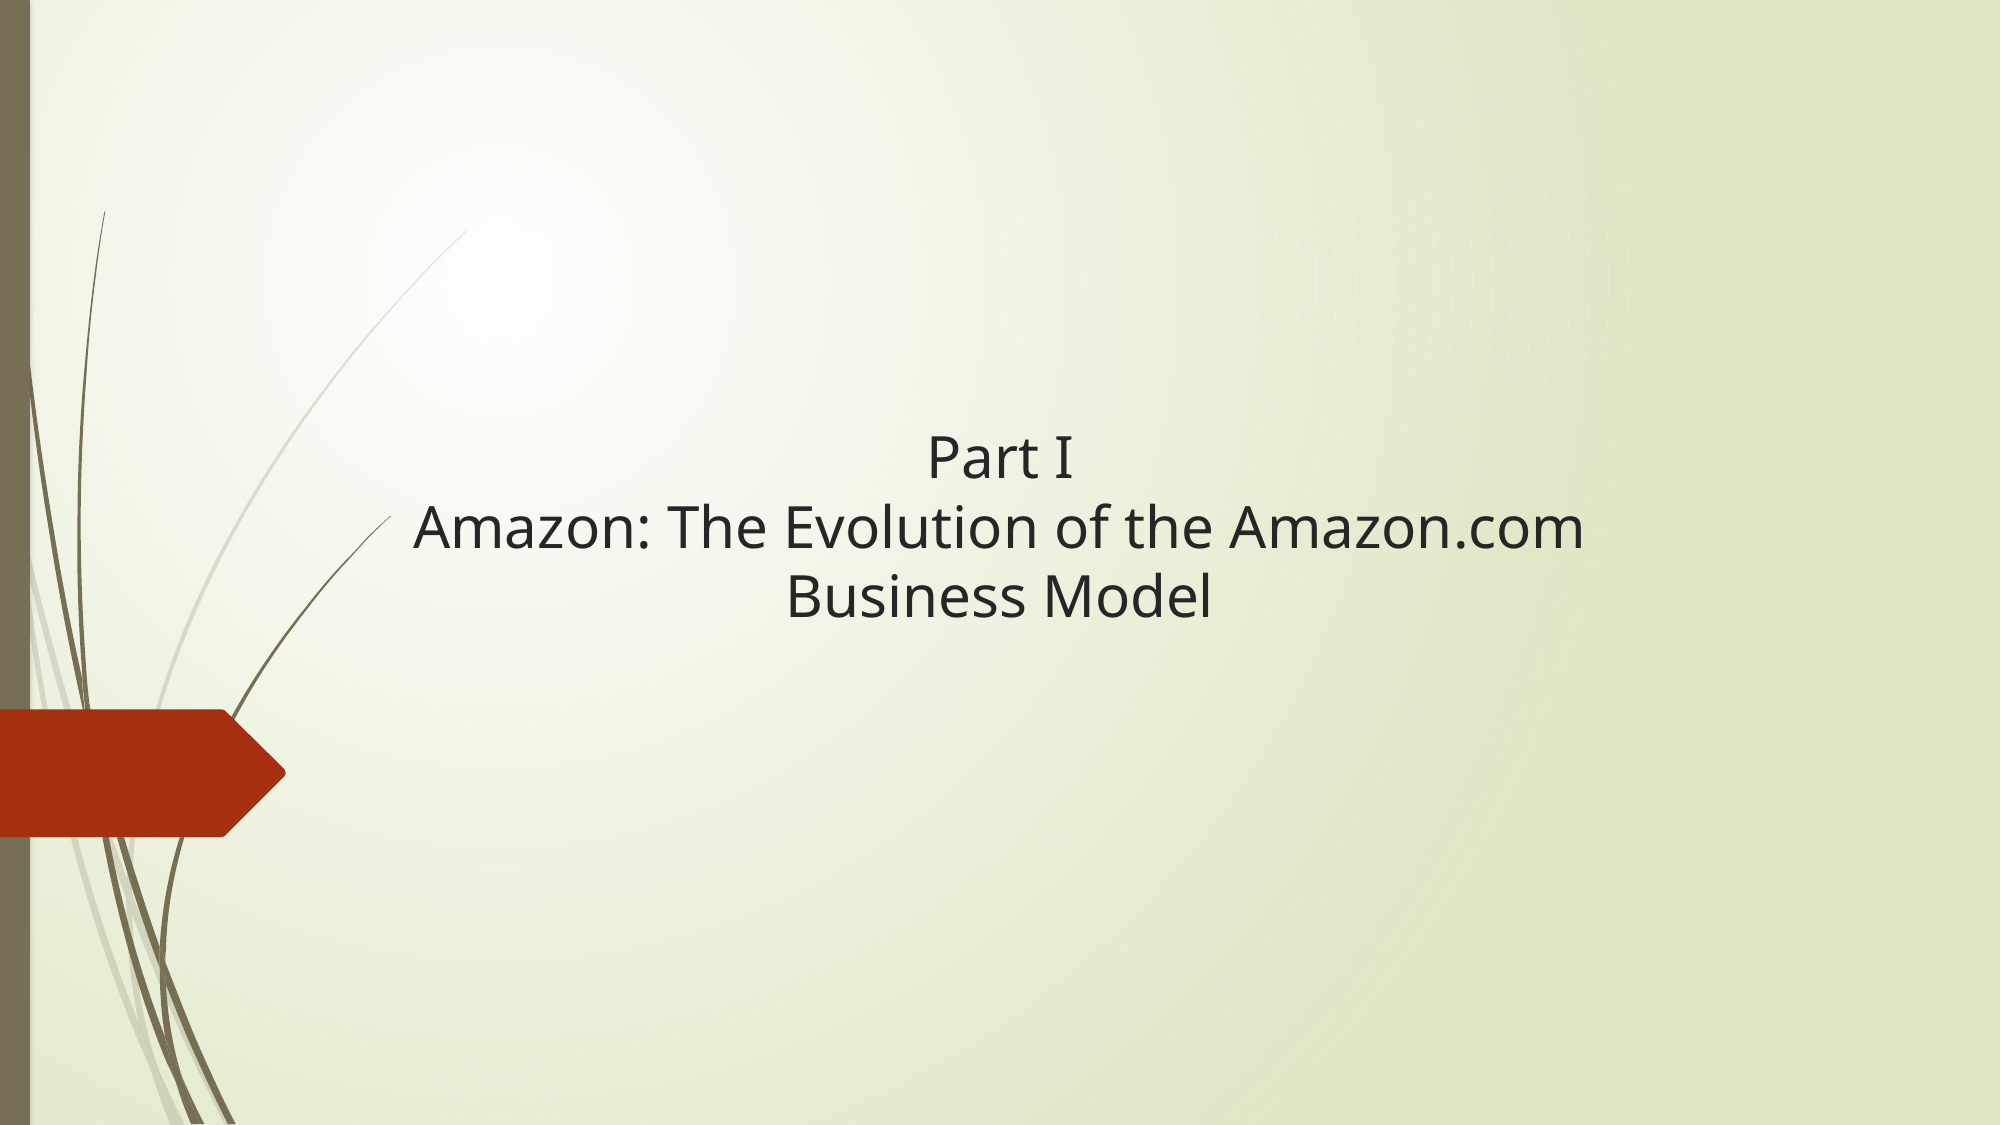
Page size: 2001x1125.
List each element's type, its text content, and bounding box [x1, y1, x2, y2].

title Part I Amazon: The Evolution of the Amazon.com Business Model [129, 412, 1871, 784]
